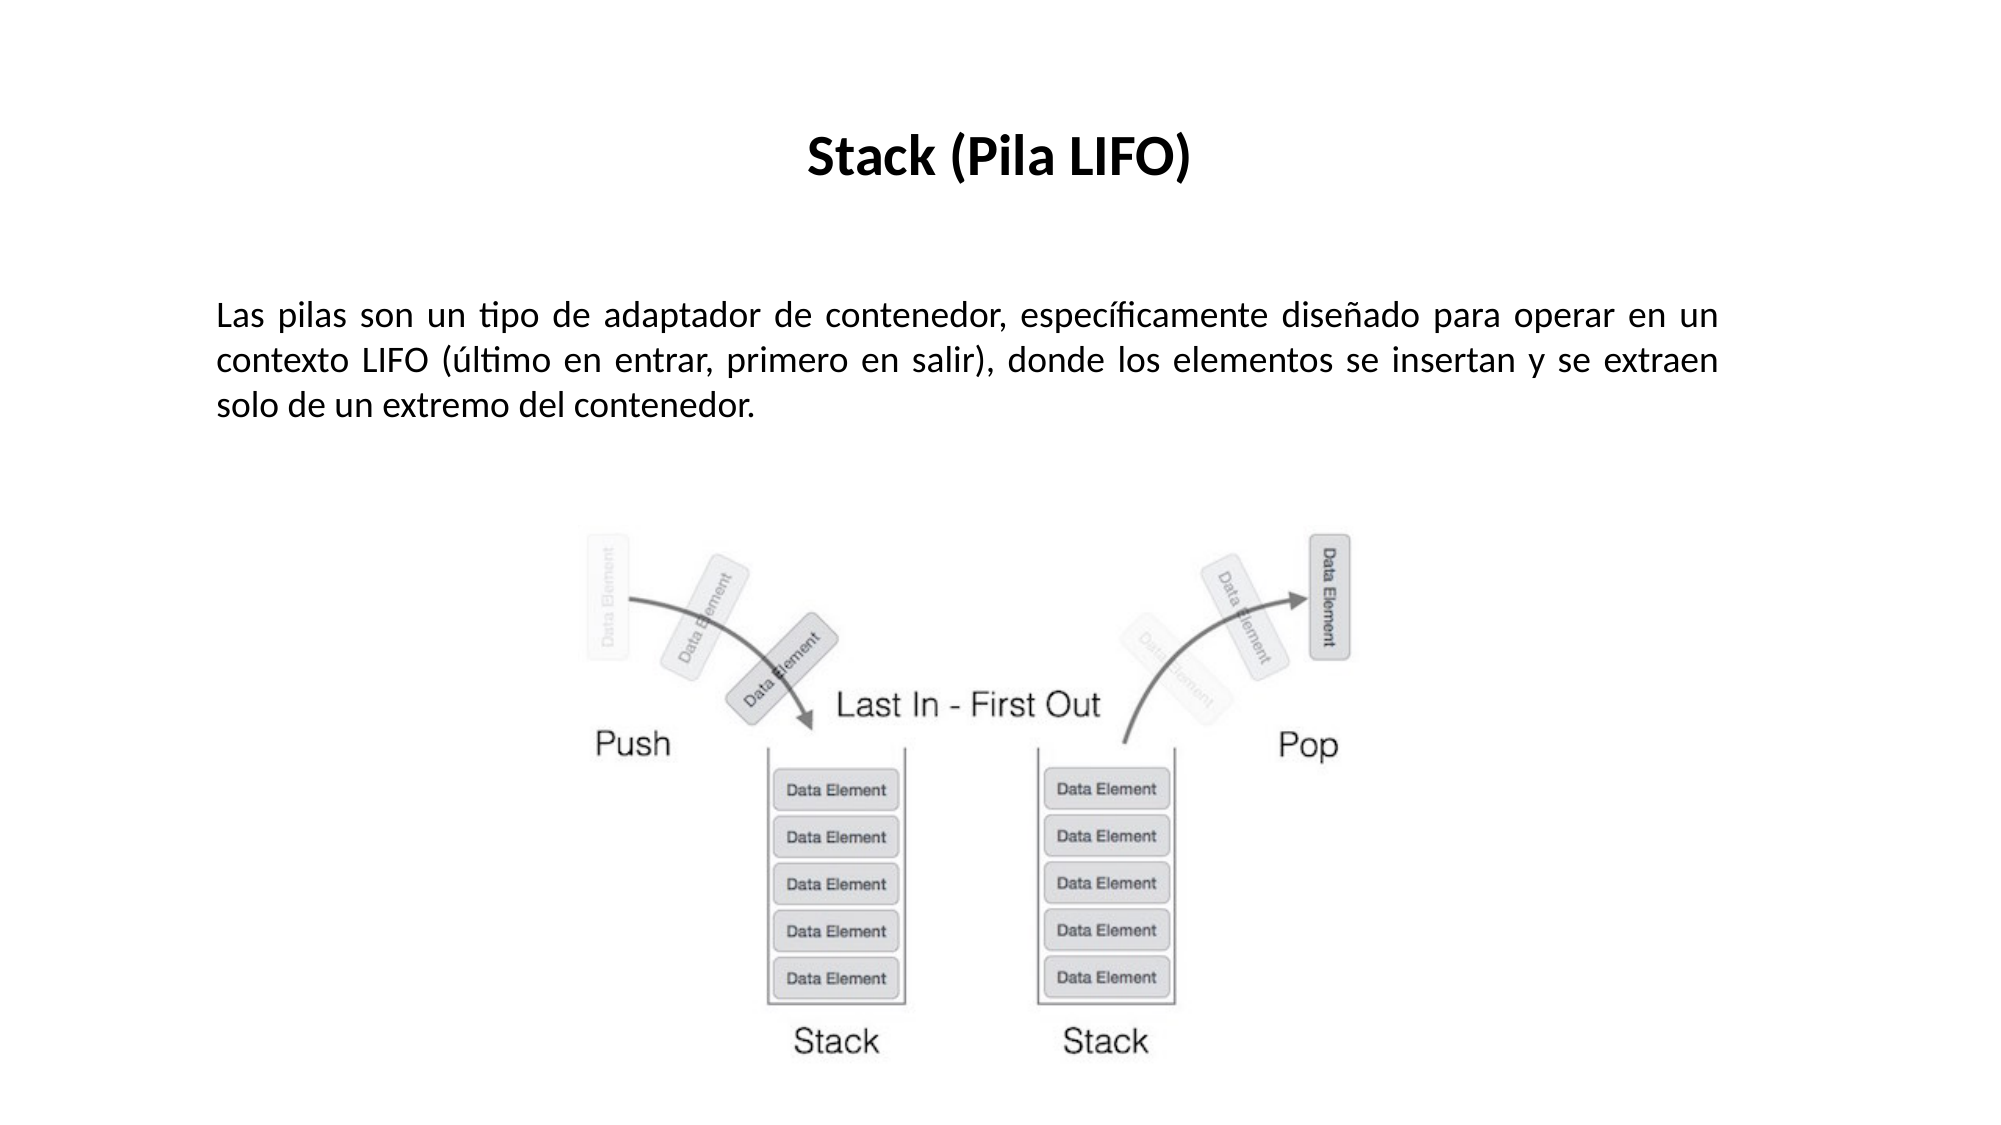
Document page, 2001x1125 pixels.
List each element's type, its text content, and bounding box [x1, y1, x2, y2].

text_box Las pilas son un tipo de adaptador de contenedor, específicamente diseñado para operar en un contexto LIFO (último en entrar, primero en salir), donde los elementos se insertan y se extraen solo de un extremo del contenedor. [201, 282, 1736, 477]
picture [578, 525, 1360, 1065]
text_box Stack (Pila LIFO) [793, 109, 1208, 195]
